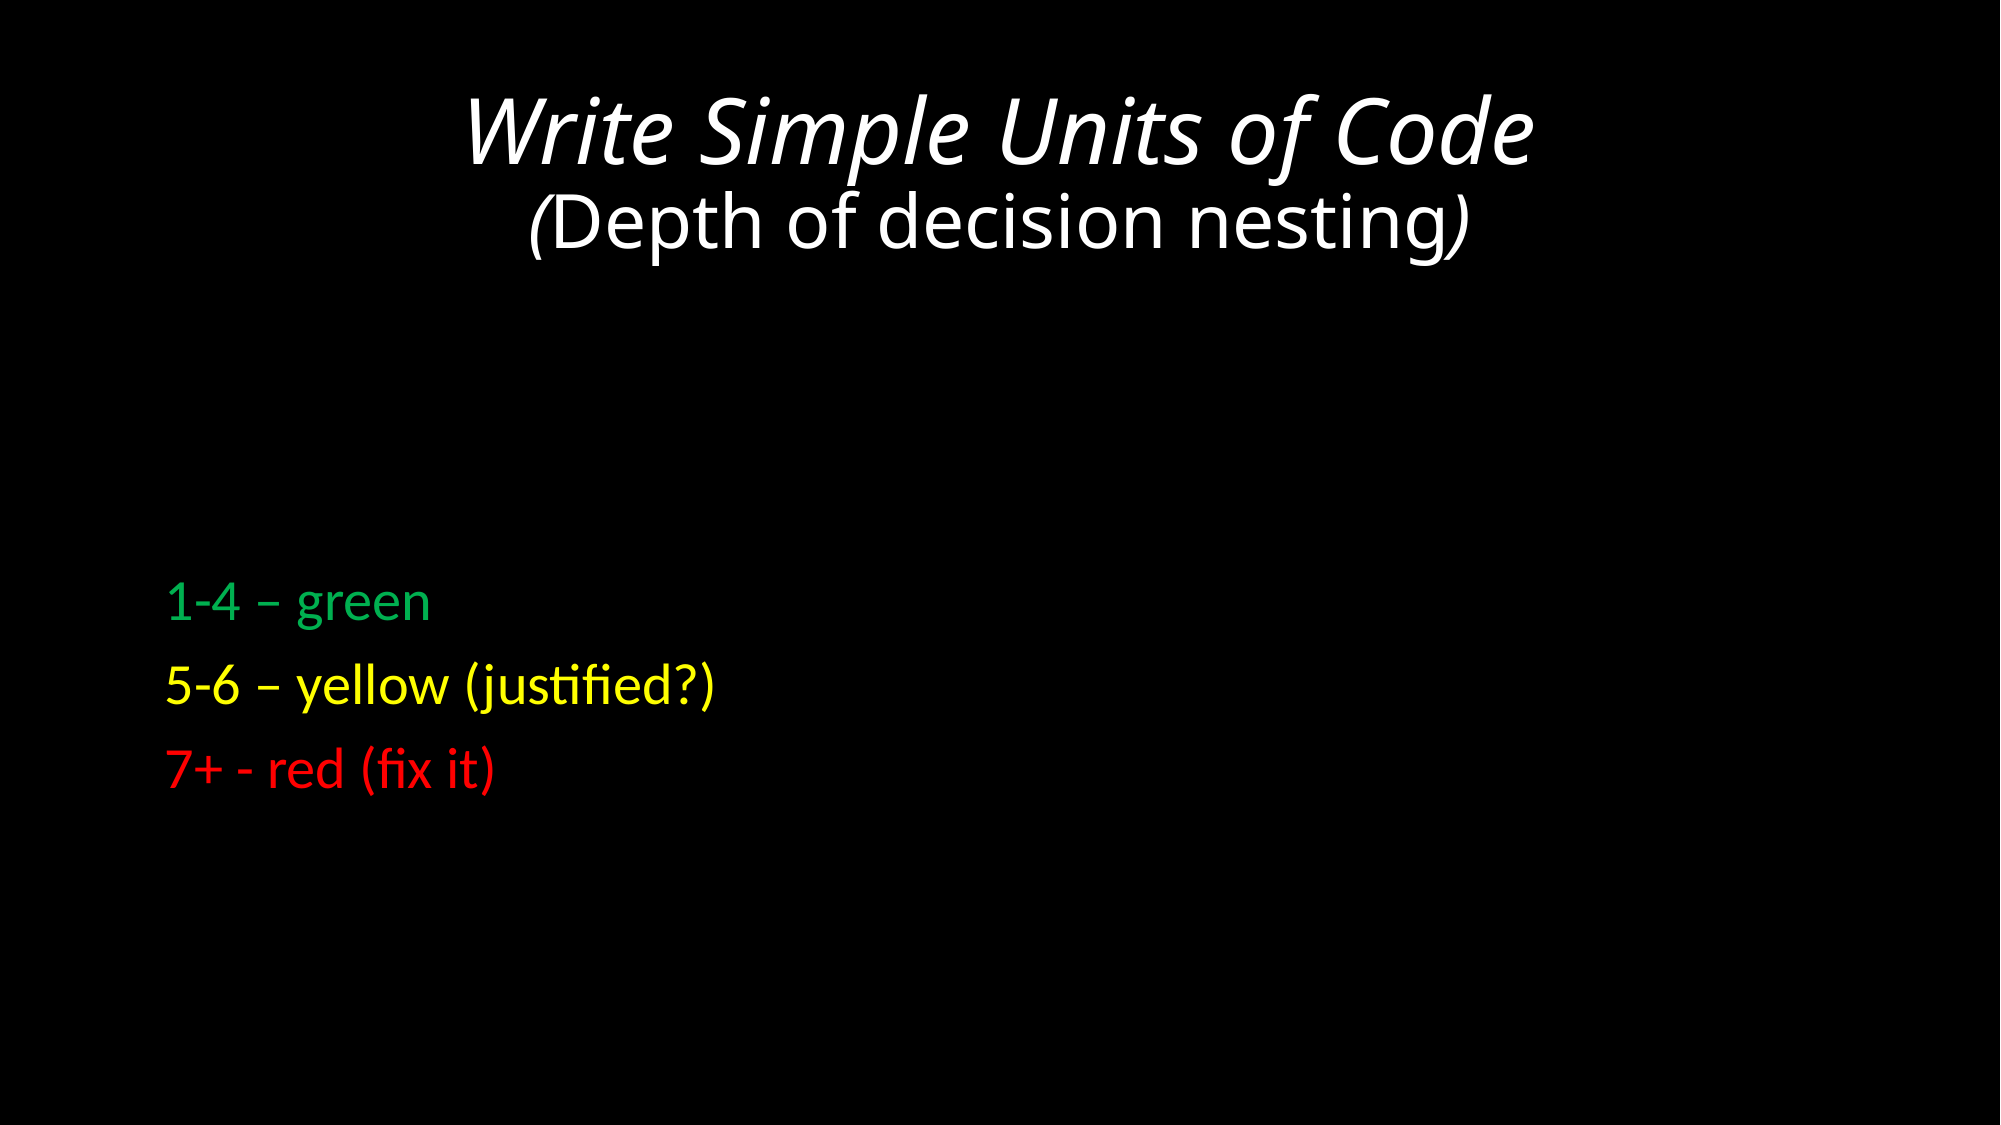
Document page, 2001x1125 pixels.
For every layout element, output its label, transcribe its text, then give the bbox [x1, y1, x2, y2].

title Write Simple Units of Code (Depth of decision nesting) [137, 66, 1863, 284]
list 1-4 – green 5-6 – yellow (justified?) 7+ - red (fix it) [149, 388, 1850, 950]
